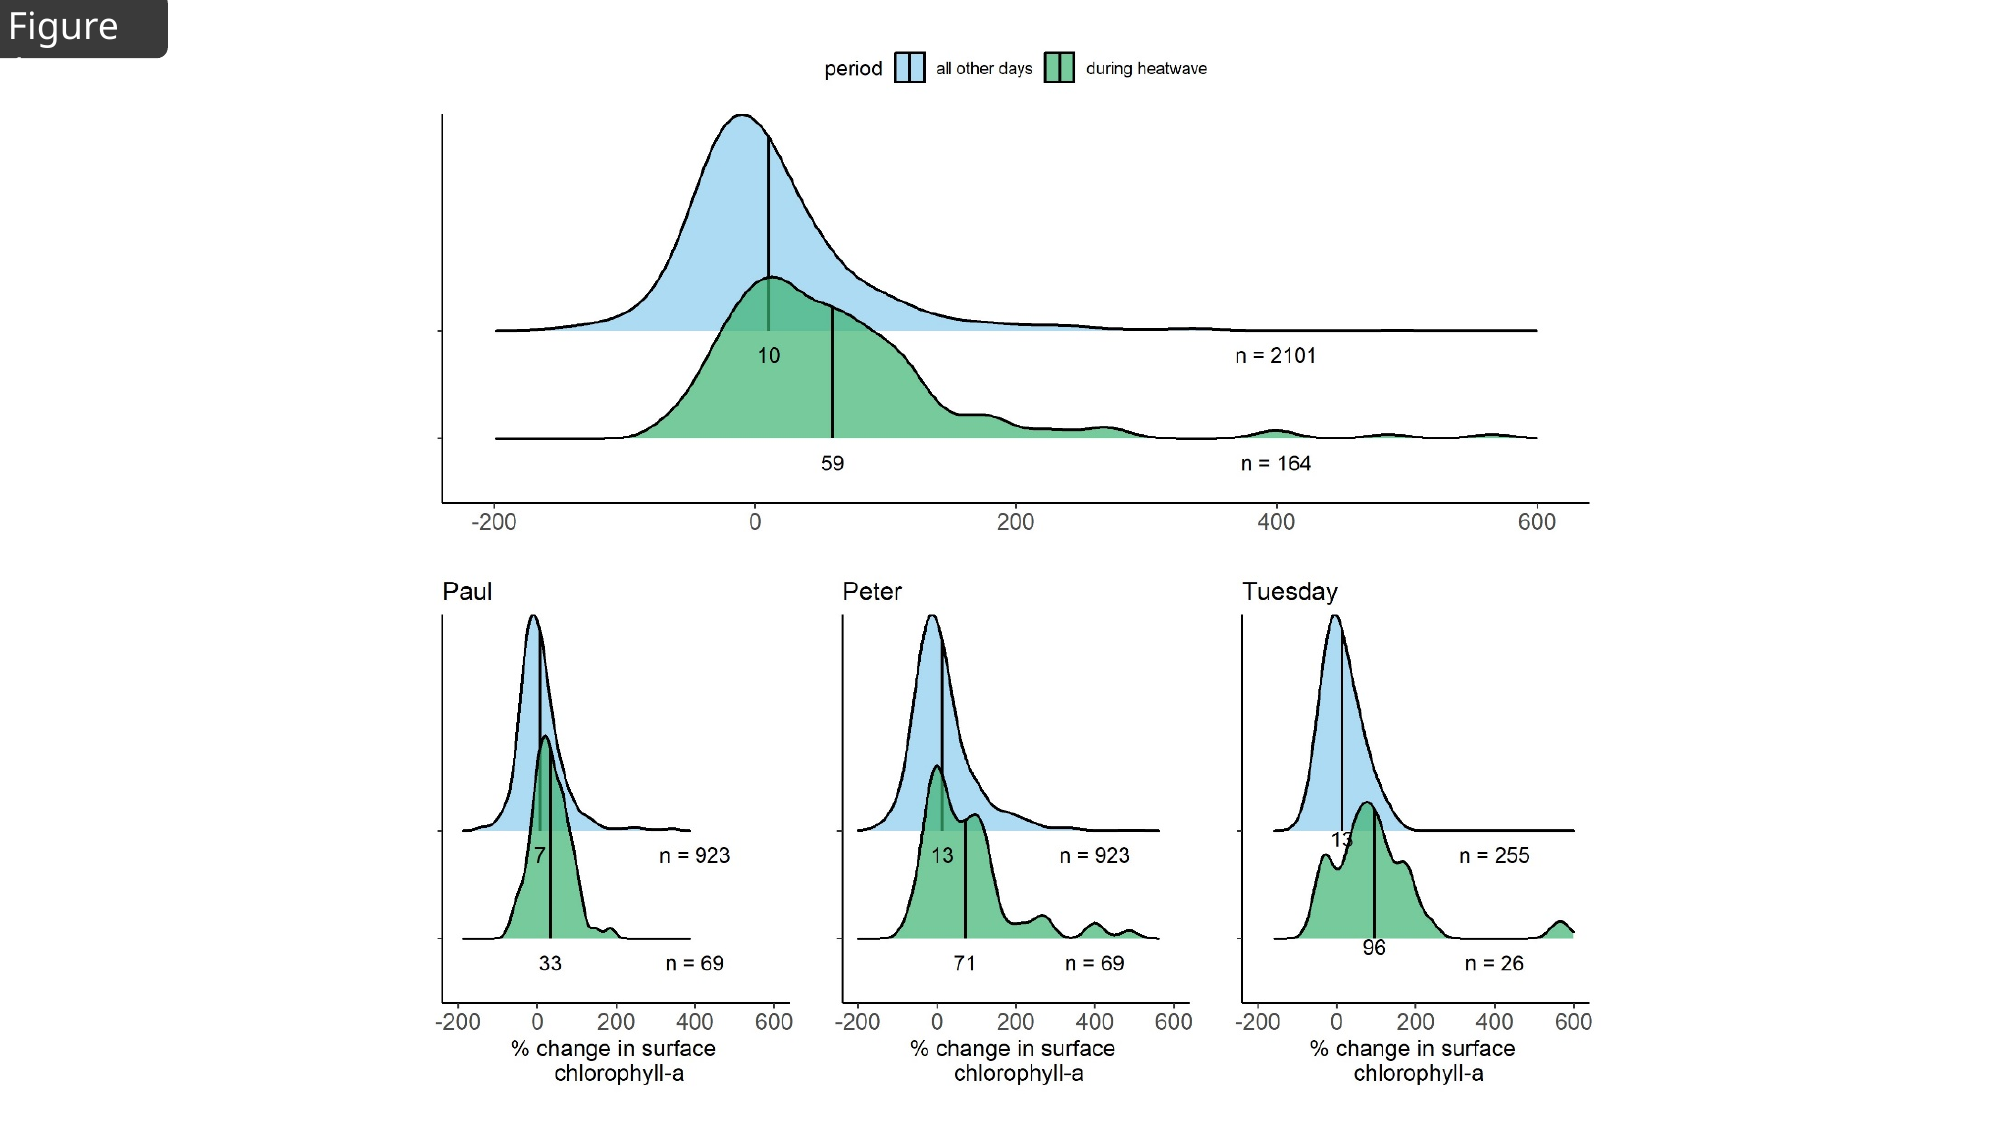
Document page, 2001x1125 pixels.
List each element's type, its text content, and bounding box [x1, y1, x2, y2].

picture [389, 19, 1611, 1105]
text_box Figure 1 [0, 0, 168, 59]
